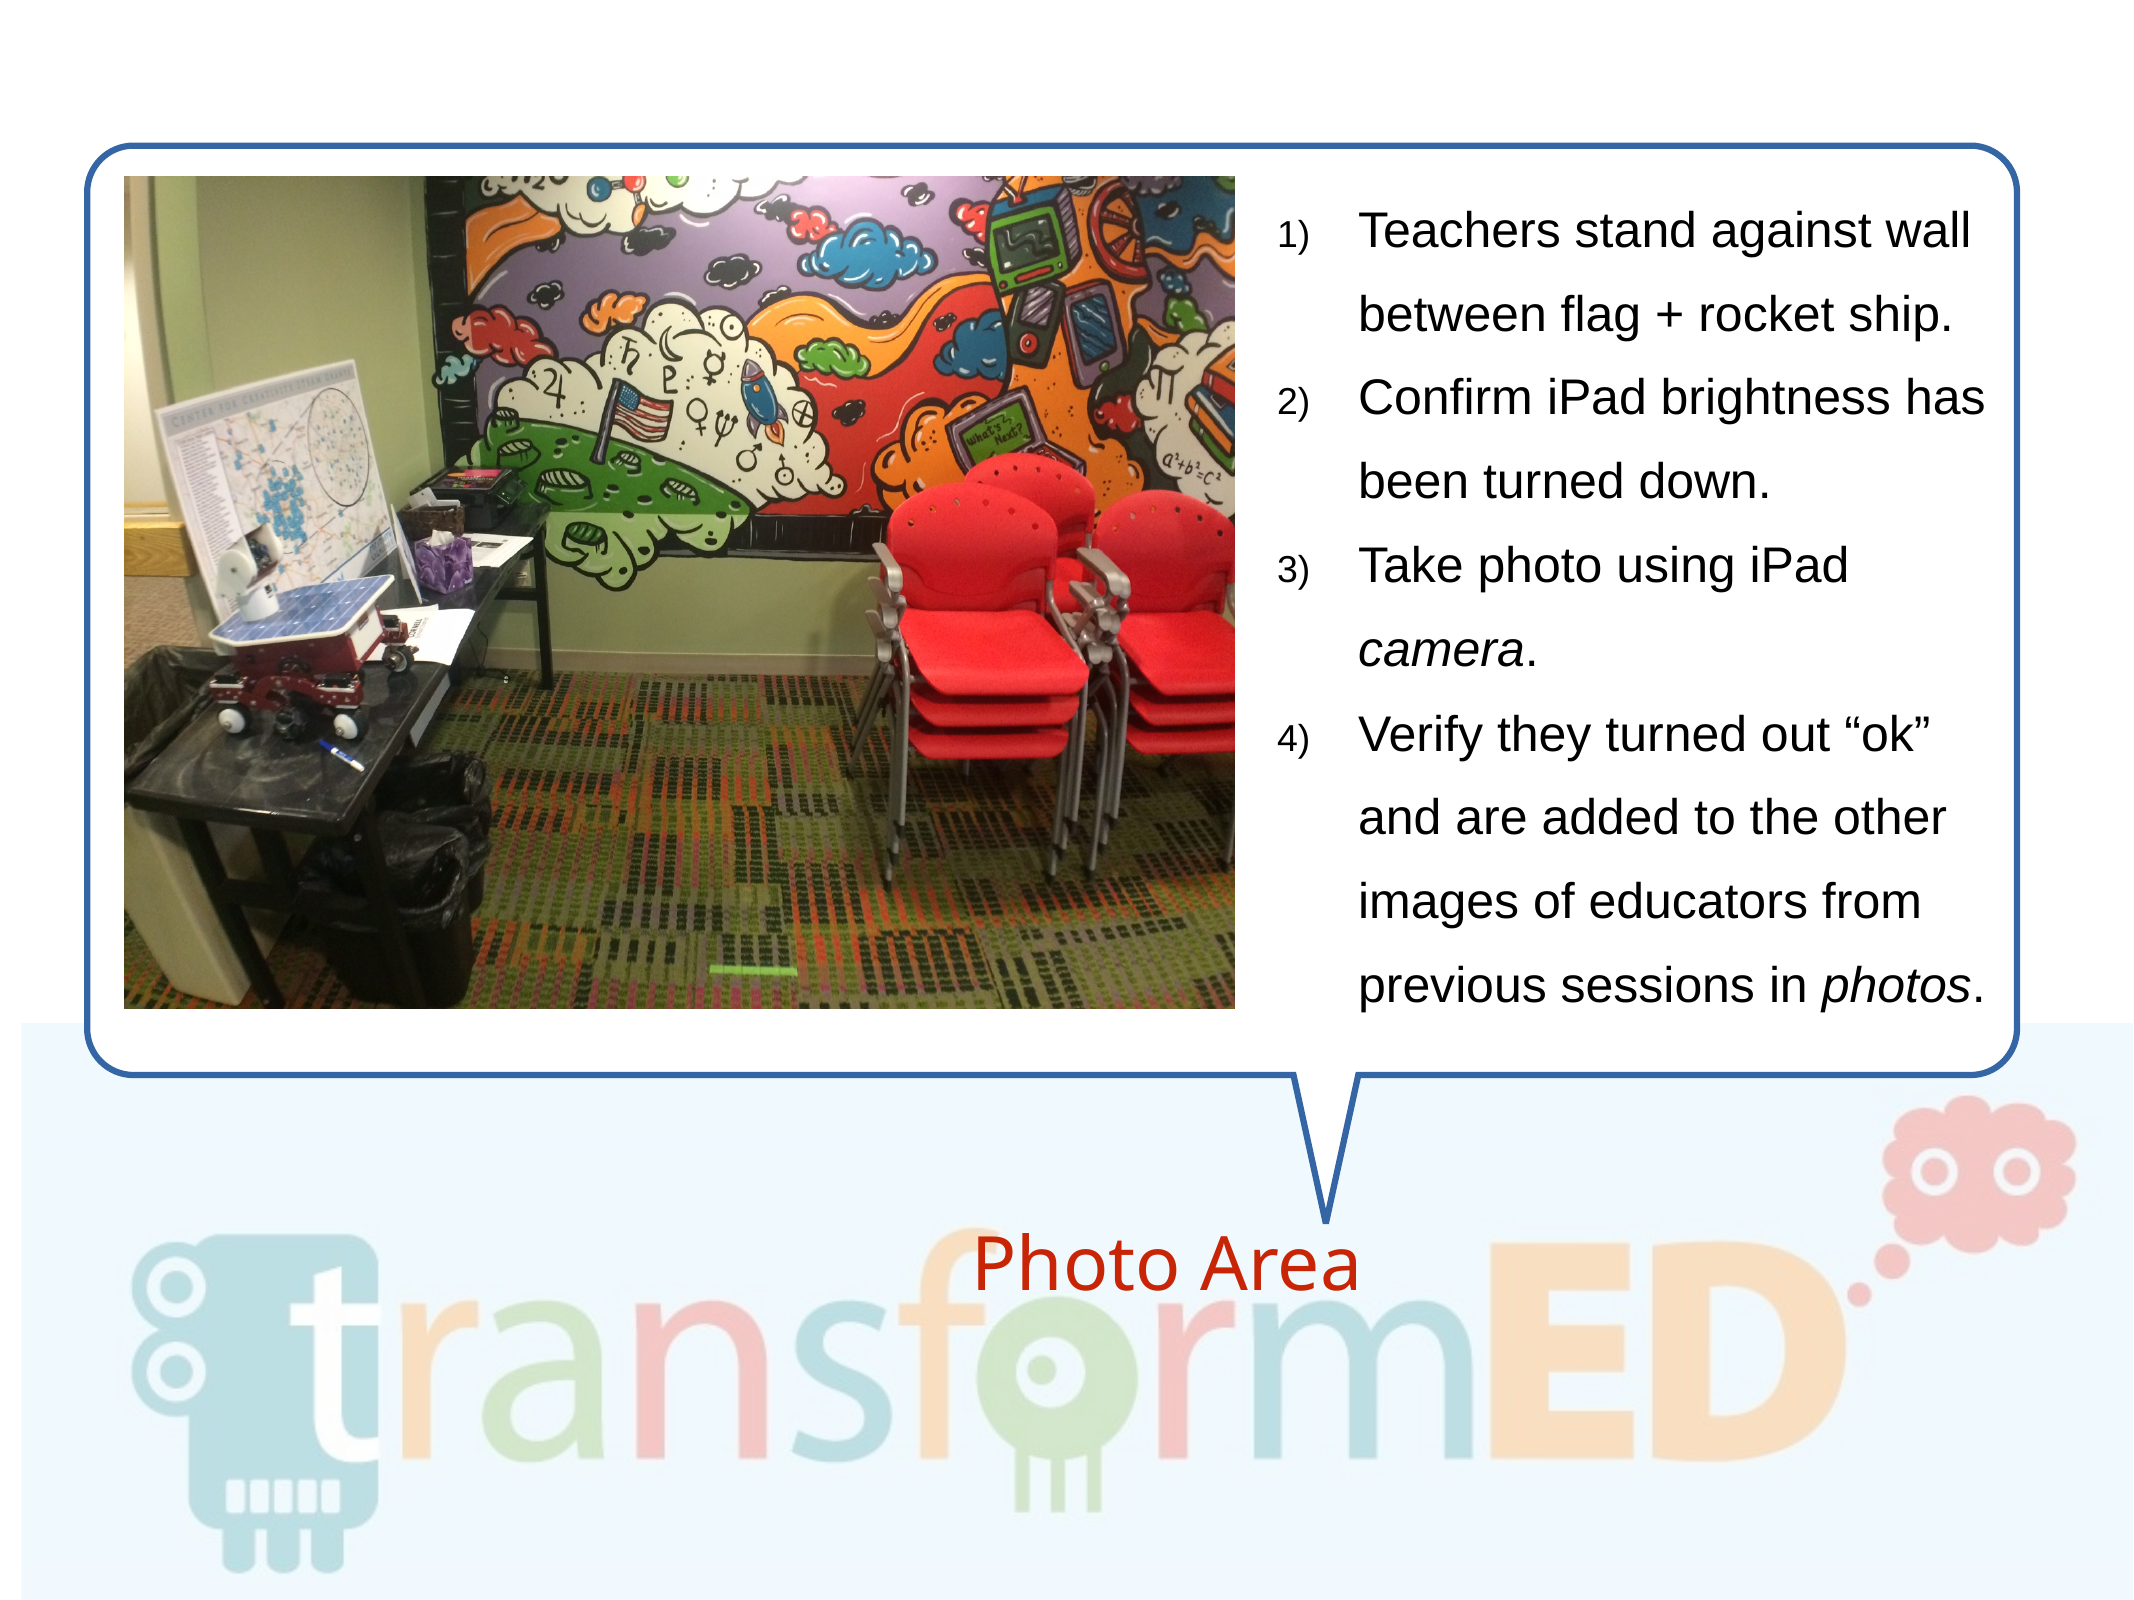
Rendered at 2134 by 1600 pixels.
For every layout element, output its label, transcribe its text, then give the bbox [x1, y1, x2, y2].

text_box [1321, 1202, 1331, 1206]
picture [124, 175, 1235, 1009]
text_box Photo Area [963, 1206, 1371, 1314]
text_box Teachers stand against wall between flag + rocket ship. Confirm iPad brightness has been turned down. Take photo using iPad camera. Verify they turned out “ok” and are added to the other images of educators from previous sessions in photos. [1195, 164, 2017, 1202]
text_box [87, 145, 2008, 1076]
